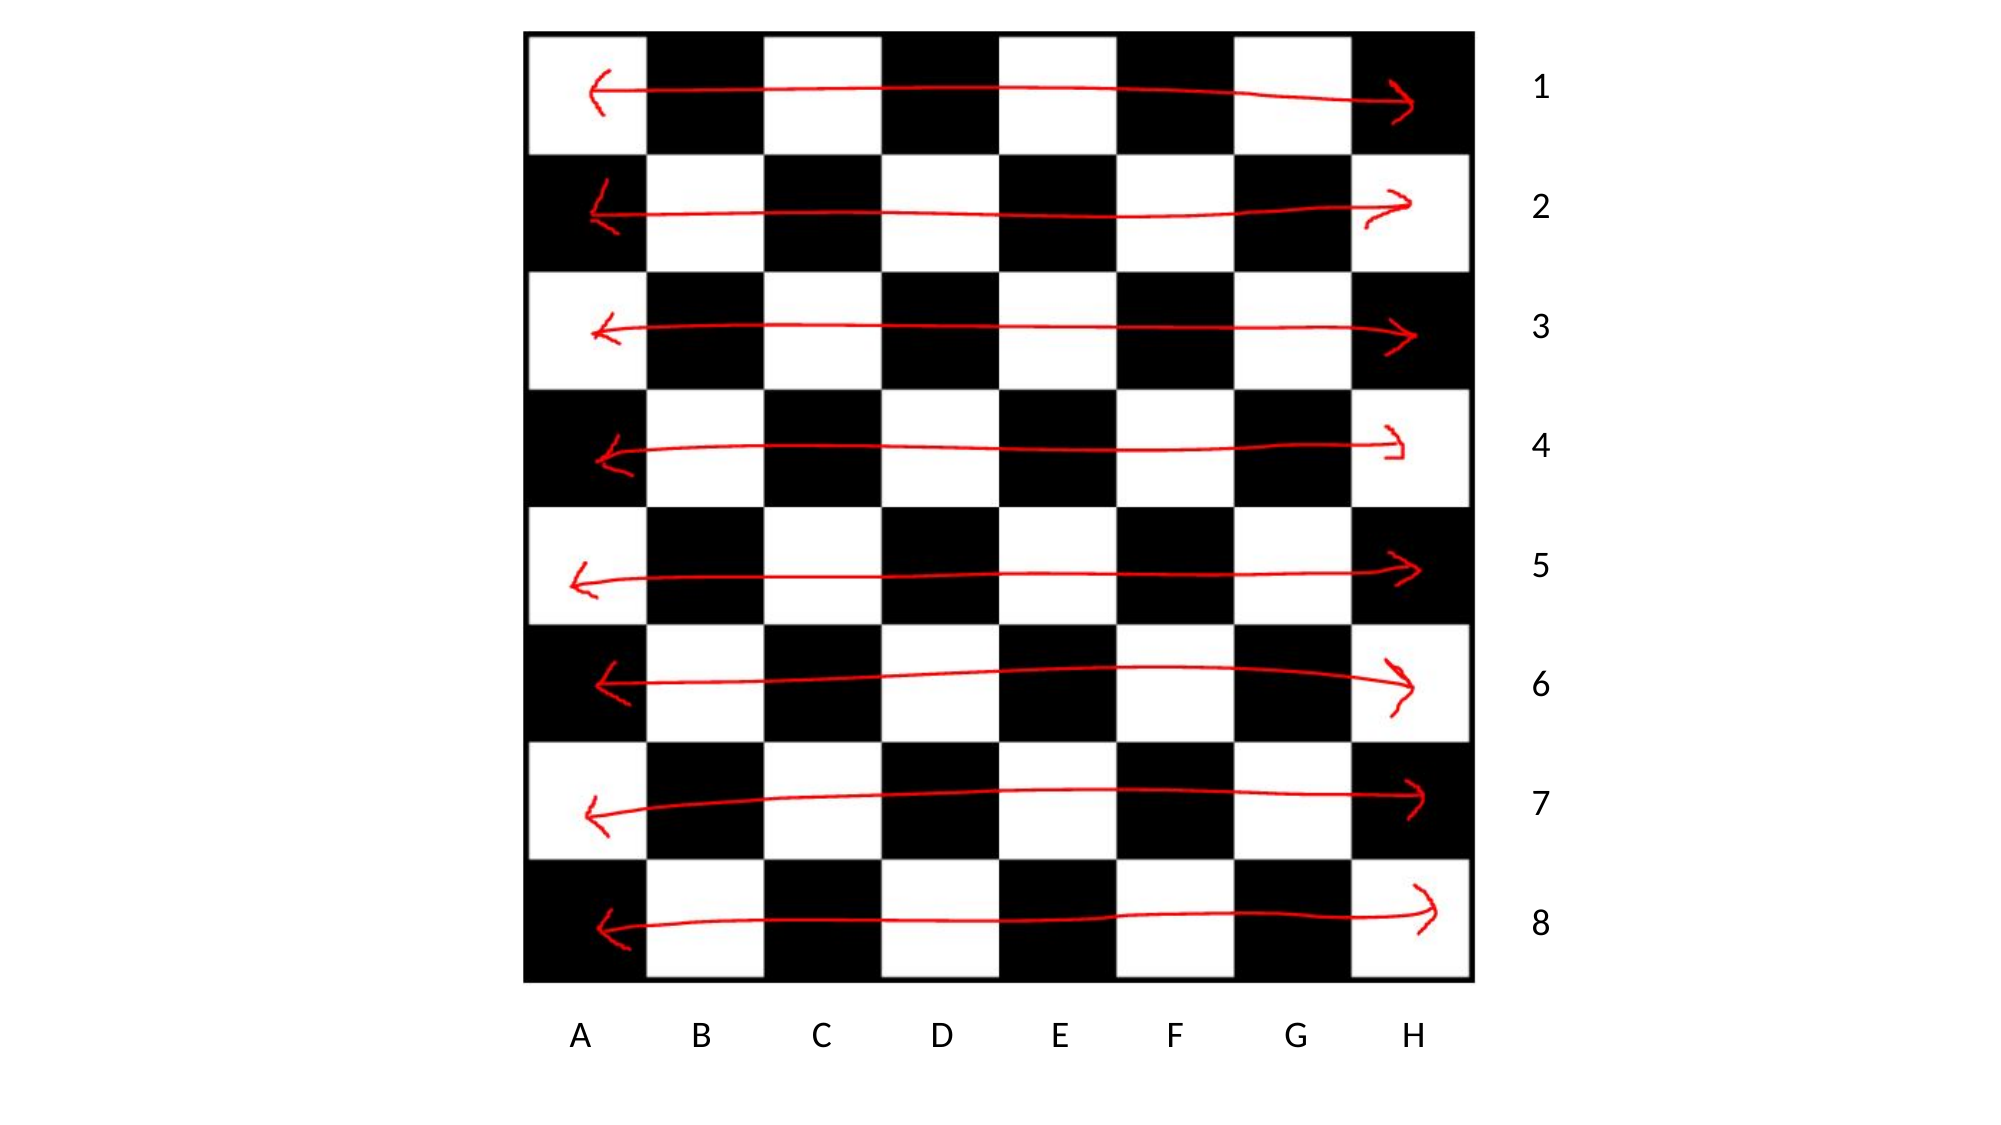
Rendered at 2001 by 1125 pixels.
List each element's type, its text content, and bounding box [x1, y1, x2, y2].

text_box C [797, 1002, 848, 1063]
text_box 5 [1516, 532, 1566, 592]
text_box 7 [1516, 770, 1566, 831]
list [522, 30, 1478, 986]
text_box 3 [1516, 293, 1567, 353]
text_box E [1036, 1002, 1085, 1063]
text_box D [915, 1002, 969, 1063]
text_box 8 [1516, 890, 1566, 950]
text_box G [1269, 1002, 1321, 1063]
text_box B [676, 1002, 727, 1063]
text_box F [1151, 1002, 1203, 1063]
text_box A [554, 1002, 607, 1063]
text_box H [1387, 1002, 1438, 1063]
text_box 6 [1516, 651, 1566, 712]
text_box 1 [1516, 54, 1566, 114]
text_box 2 [1516, 173, 1566, 234]
text_box 4 [1516, 412, 1566, 473]
